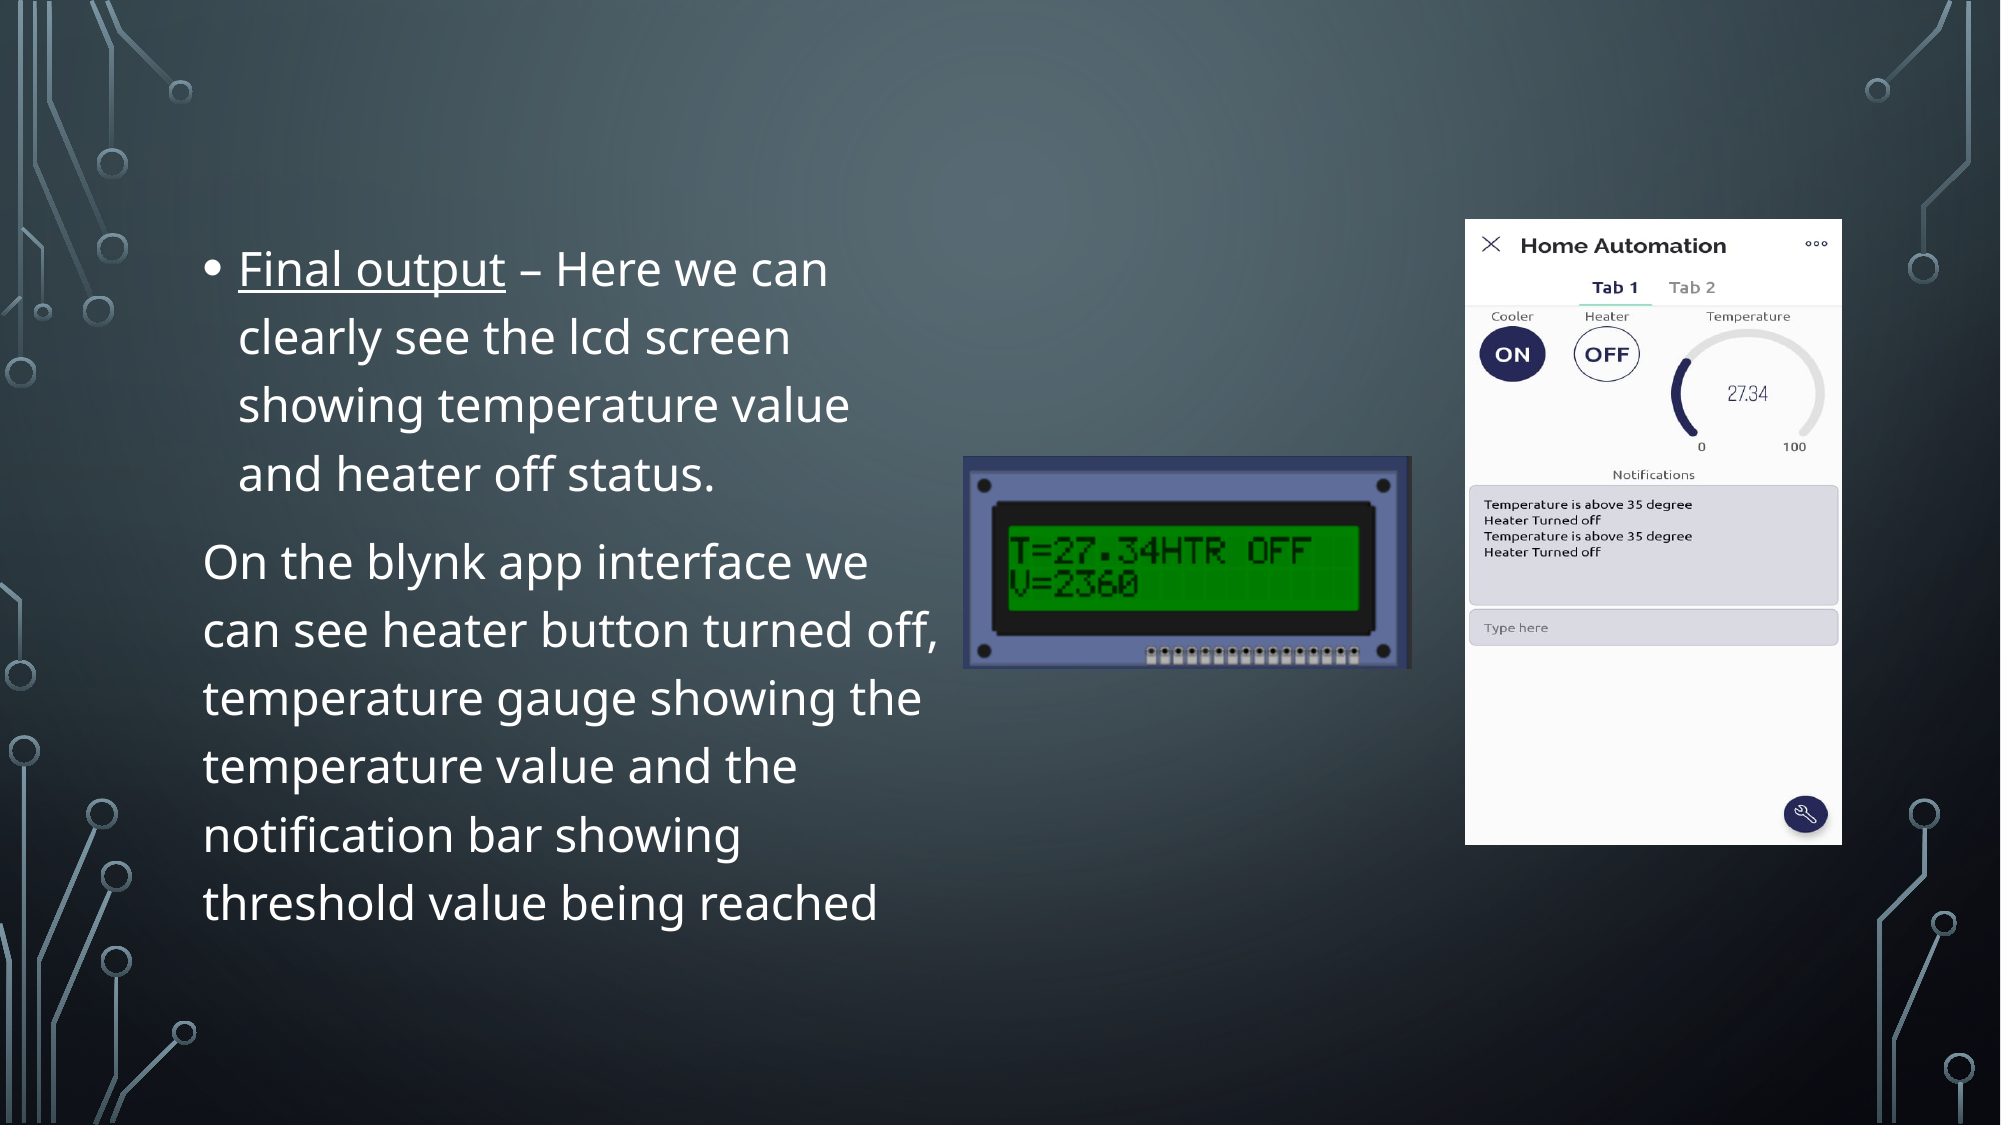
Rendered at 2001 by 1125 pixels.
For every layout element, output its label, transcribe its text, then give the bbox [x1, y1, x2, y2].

picture [963, 456, 1412, 669]
list Final output – Here we can clearly see the lcd screen showing temperature value and heater off status. On the blynk app interface we can see heater button turned off, temperature gauge showing the temperature value and the notification bar showing threshold value being reached [187, 219, 964, 950]
picture [1464, 219, 1842, 846]
